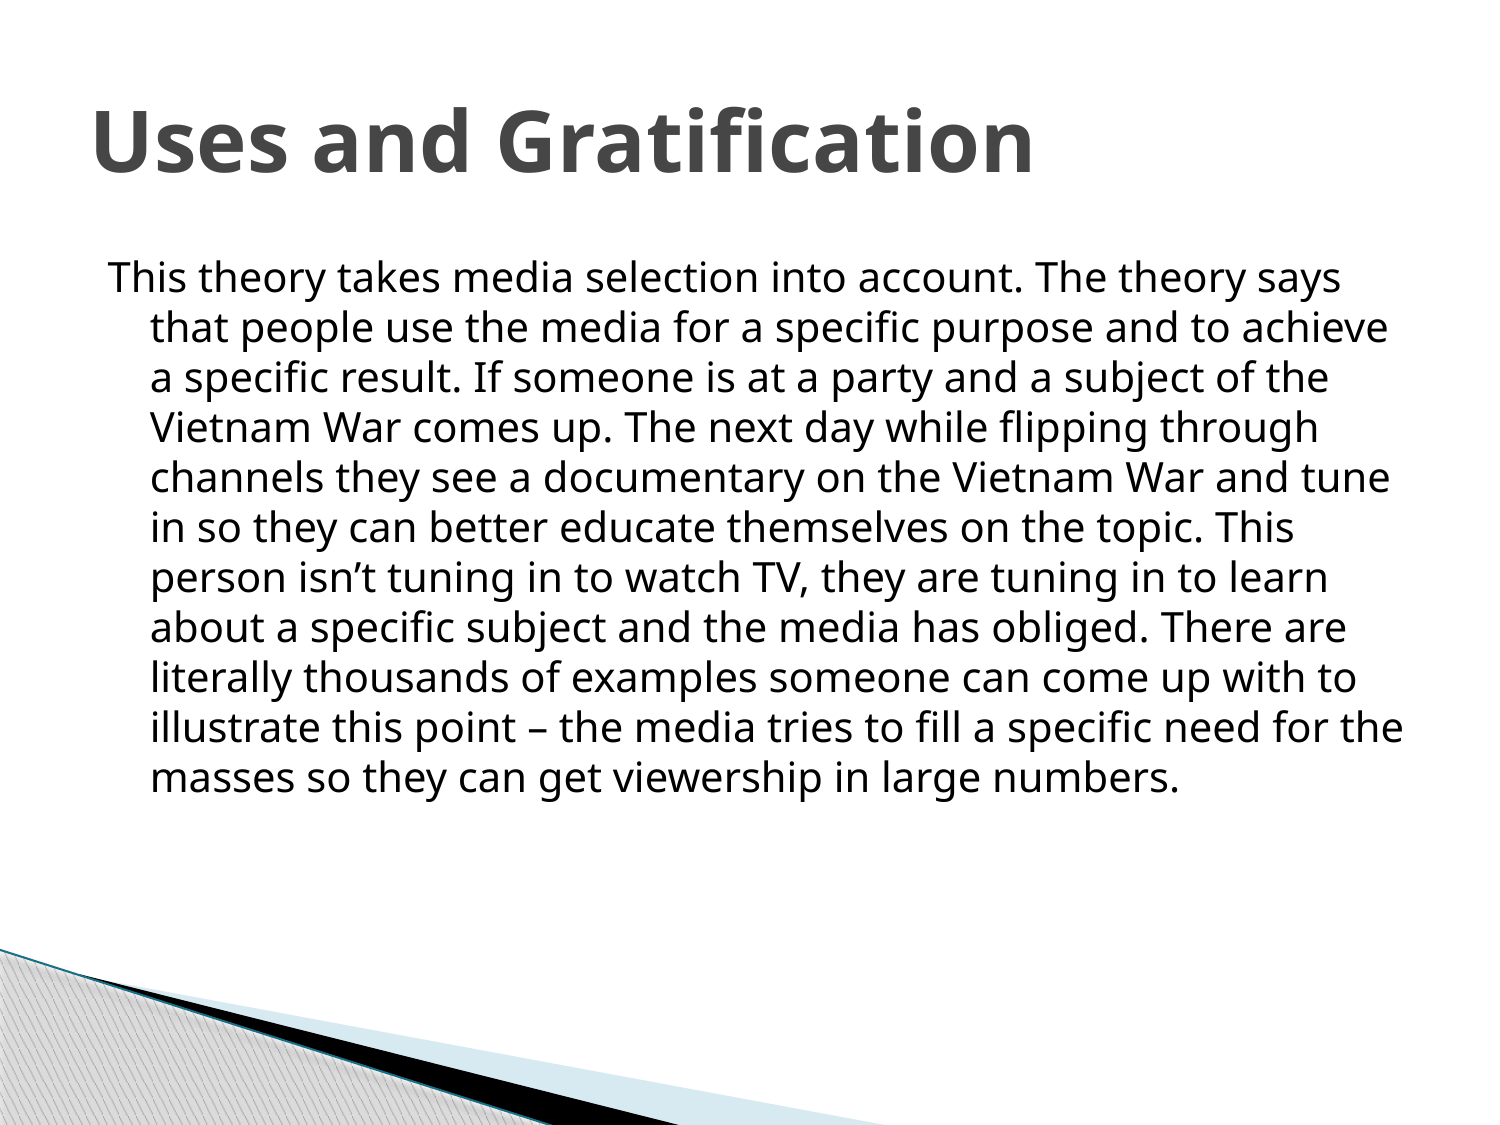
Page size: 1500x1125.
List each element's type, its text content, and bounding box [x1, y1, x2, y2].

list This theory takes media selection into account. The theory says that people use the media for a specific purpose and to achieve a specific result. If someone is at a party and a subject of the Vietnam War comes up. The next day while flipping through channels they see a documentary on the Vietnam War and tune in so they can better educate themselves on the topic. This person isn’t tuning in to watch TV, they are tuning in to learn about a specific subject and the media has obliged. There are literally thousands of examples someone can come up with to illustrate this point – the media tries to fill a specific need for the masses so they can get viewership in large numbers. [75, 243, 1425, 986]
title Uses and Gratification [75, 45, 1425, 233]
